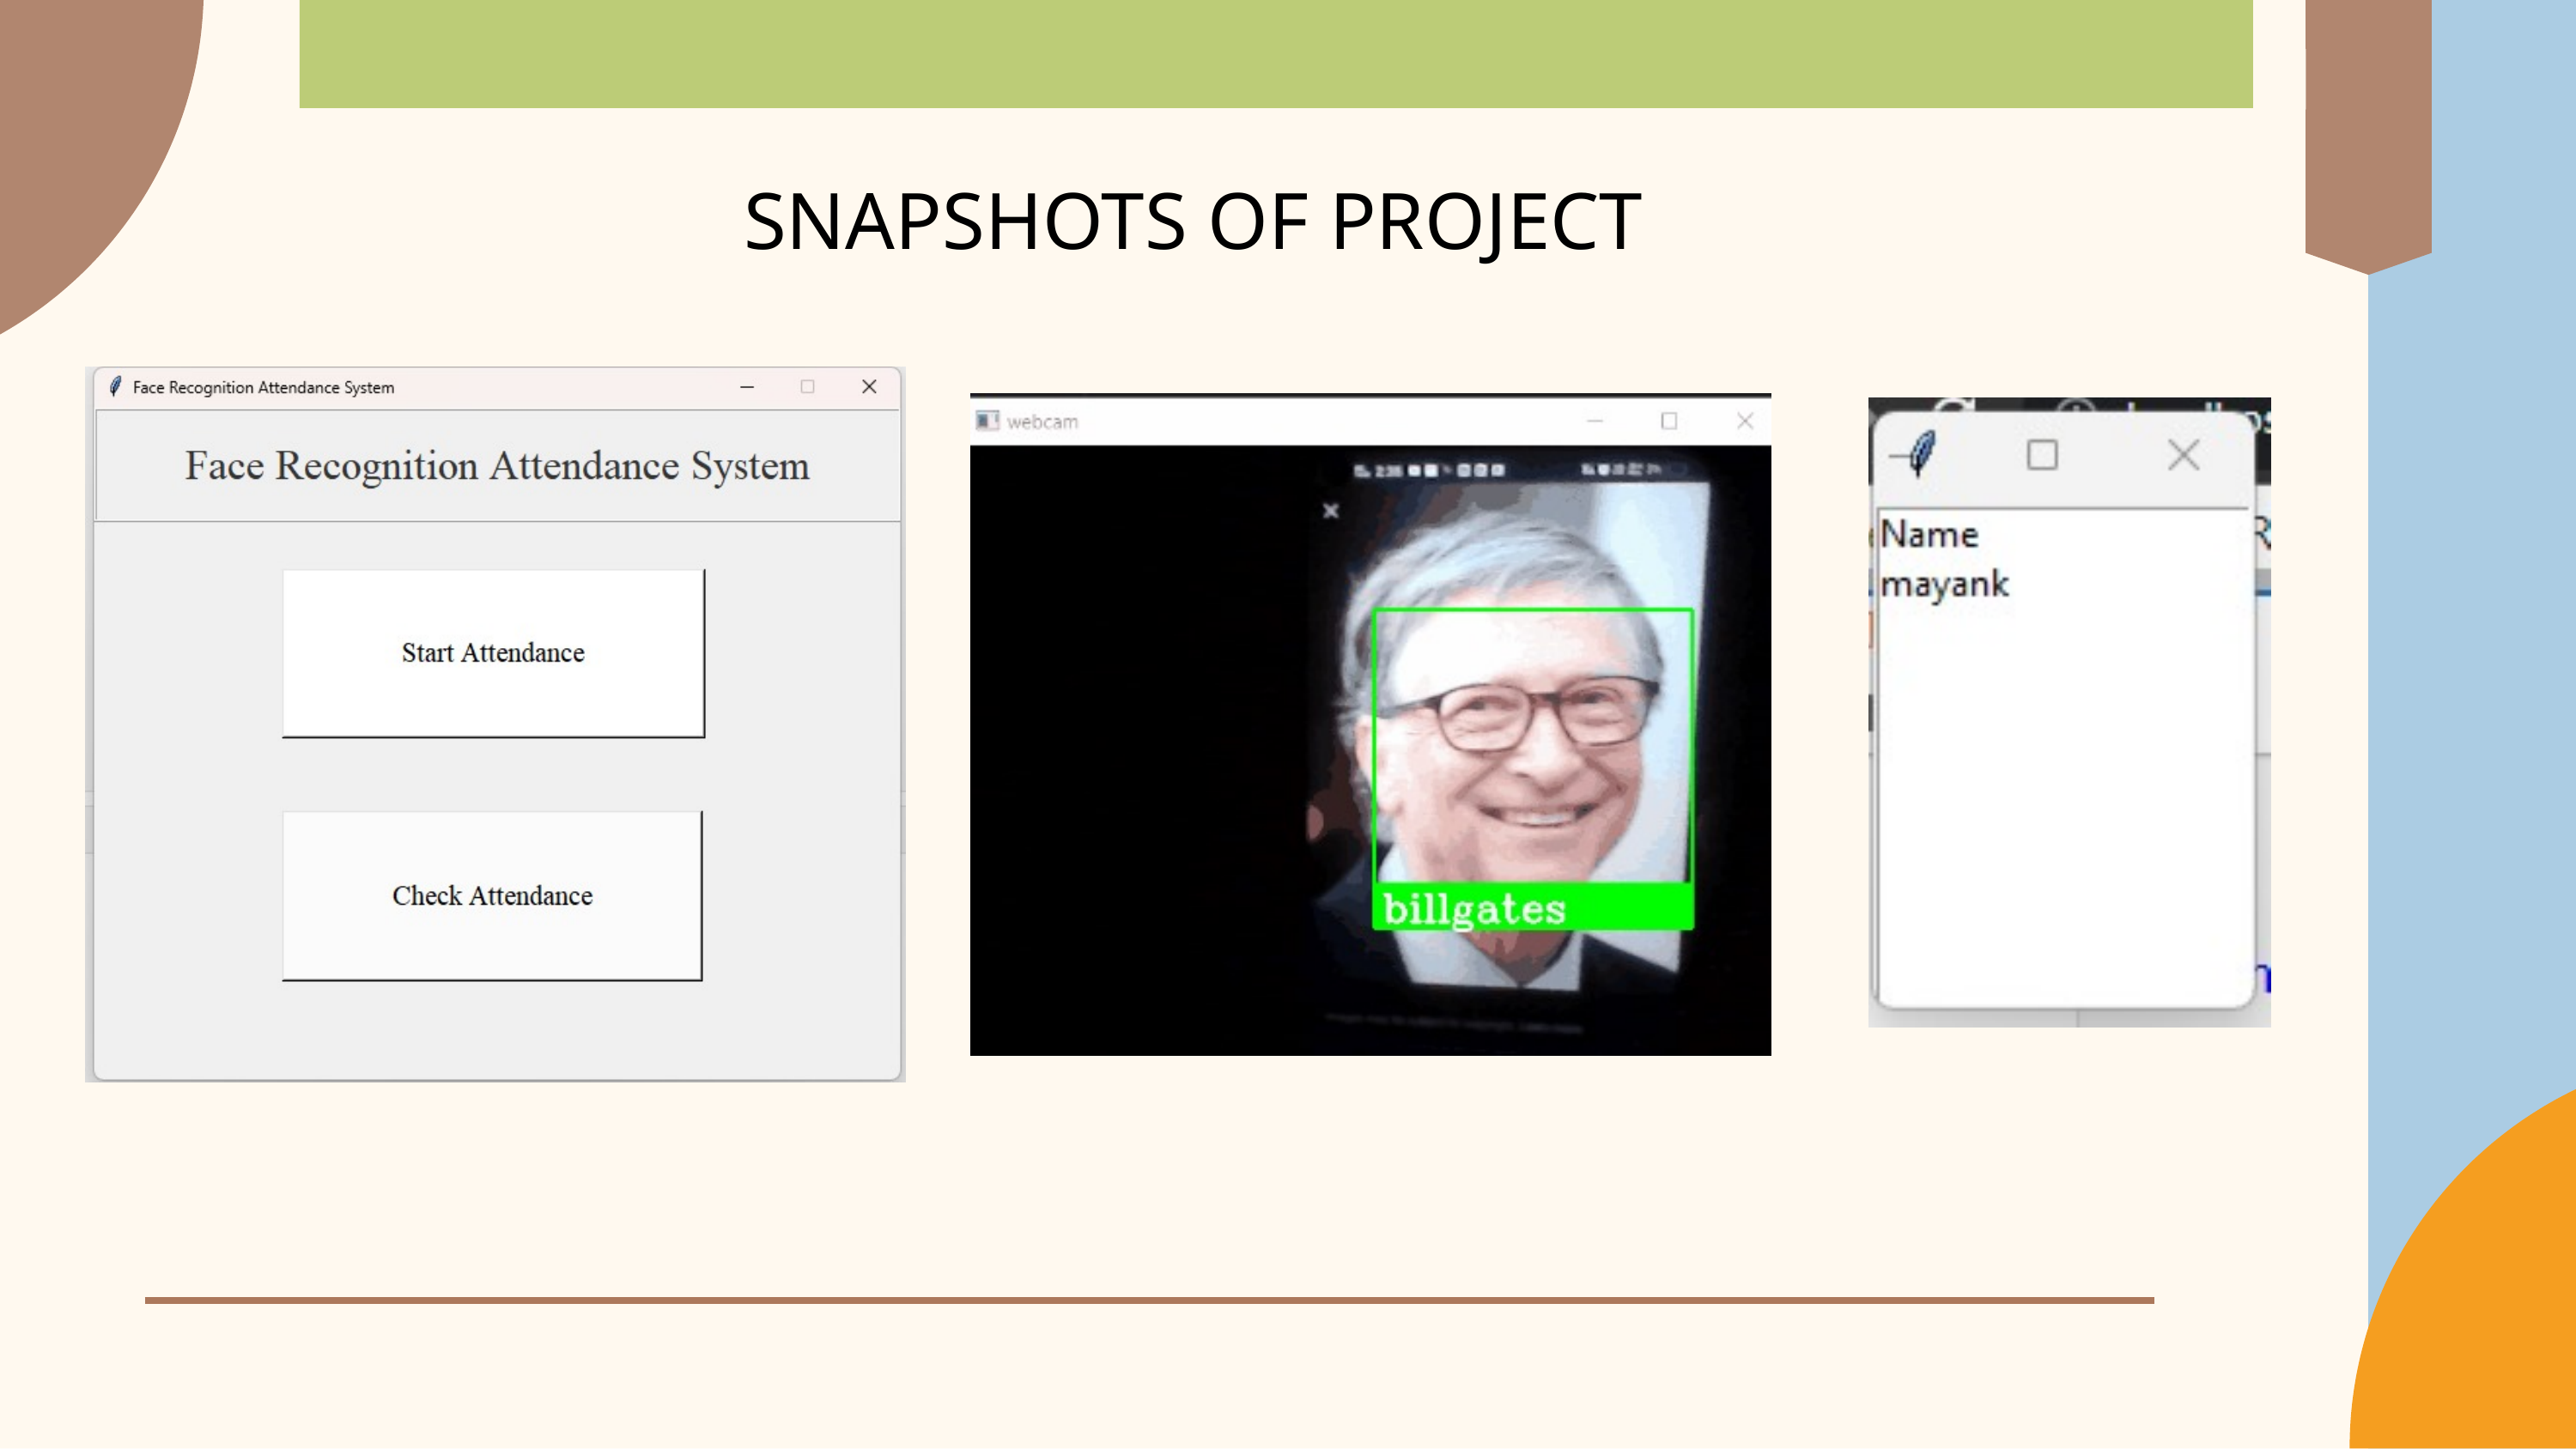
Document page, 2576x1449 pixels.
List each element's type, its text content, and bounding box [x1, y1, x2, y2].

picture [1868, 397, 2271, 1028]
text_box [299, 0, 2253, 108]
picture [85, 366, 906, 1082]
text_box [0, 0, 204, 335]
text_box [2368, 0, 2576, 1325]
text_box [2349, 1088, 2576, 1449]
text_box SNAPSHOTS OF PROJECT [742, 169, 1704, 265]
picture [969, 392, 1772, 1056]
text_box [2306, 0, 2432, 276]
